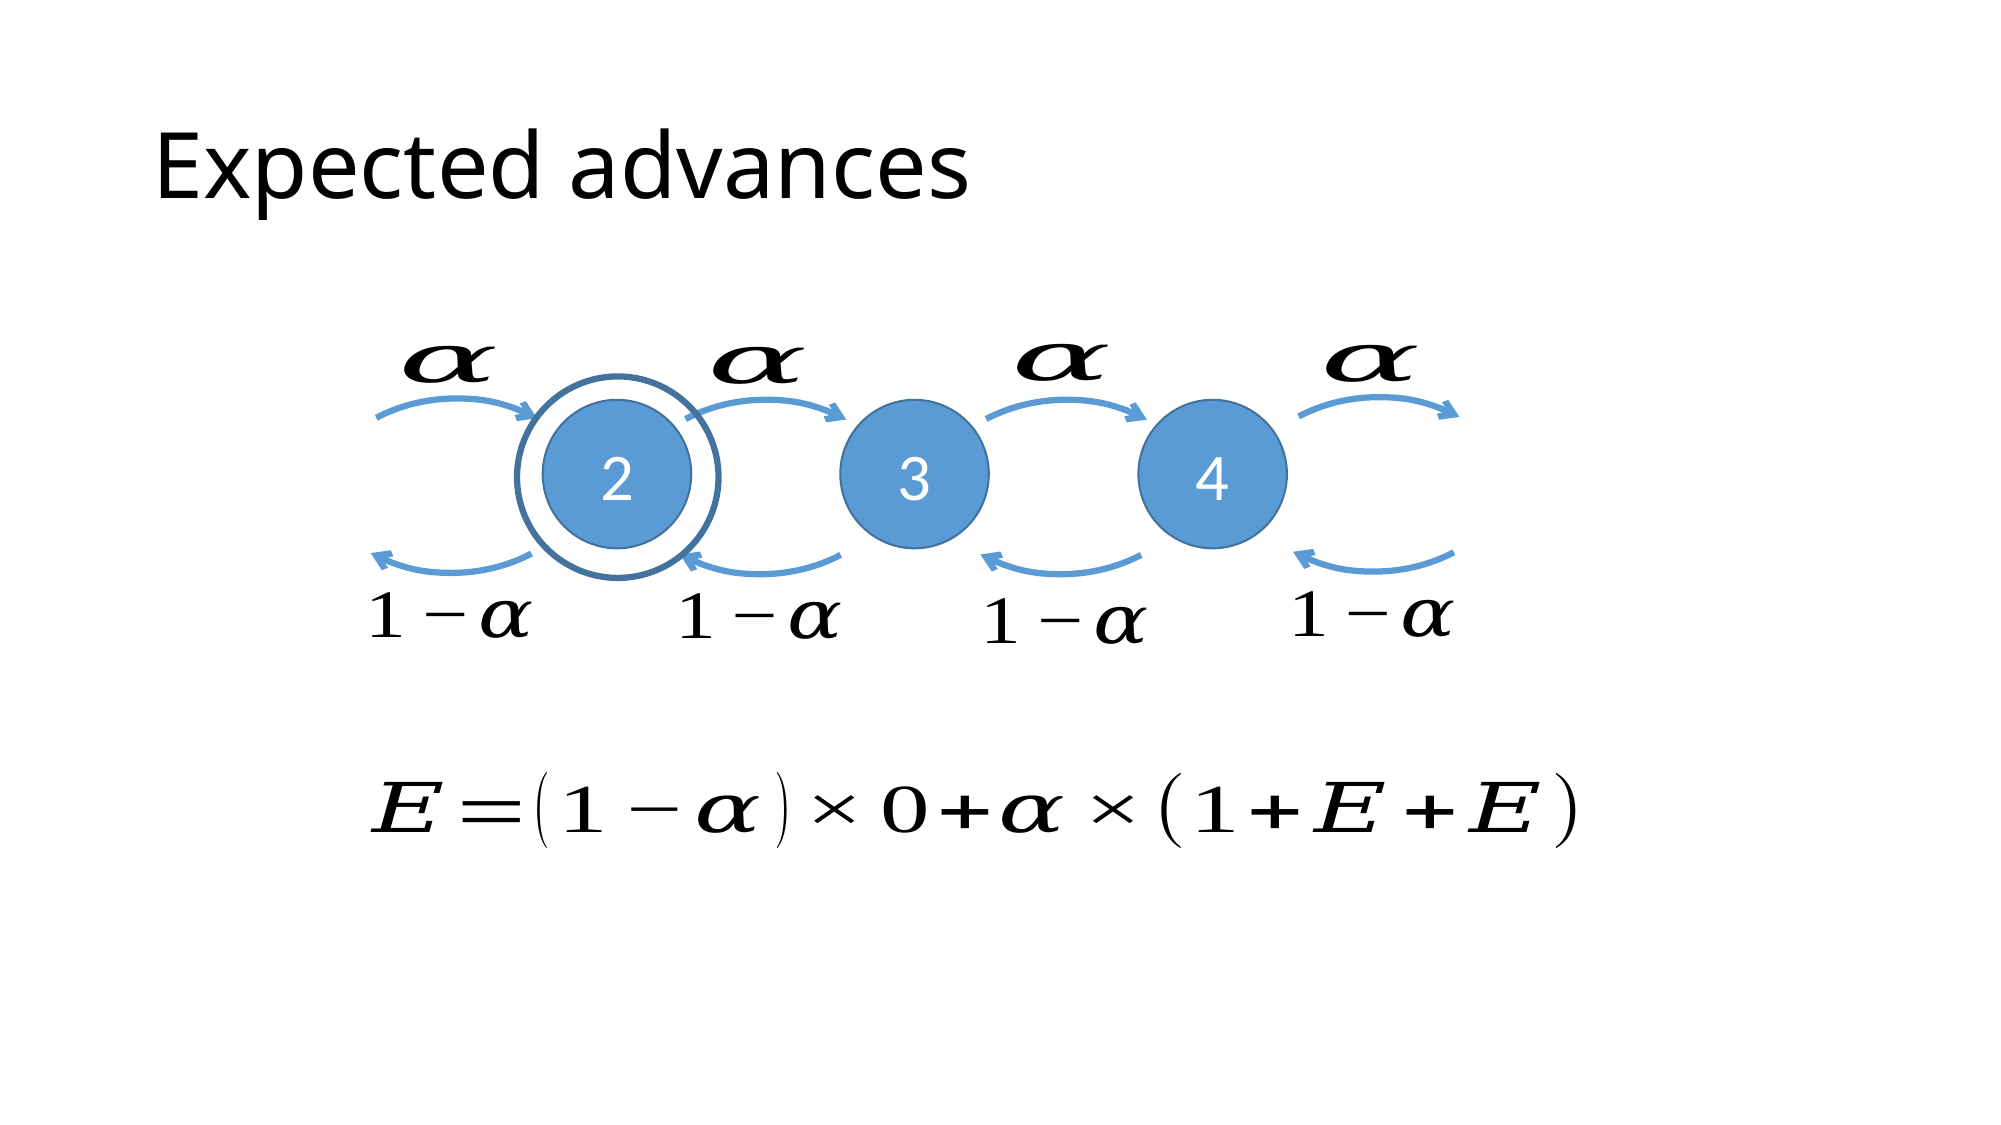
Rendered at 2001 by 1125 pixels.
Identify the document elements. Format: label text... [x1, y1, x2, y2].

title Expected advances [137, 59, 1863, 278]
text_box [681, 445, 841, 575]
text_box [376, 397, 536, 489]
text_box [980, 445, 1142, 575]
text_box [370, 444, 532, 574]
text_box 4 [1137, 398, 1288, 550]
text_box [1293, 443, 1455, 573]
text_box 3 [839, 398, 990, 550]
text_box [515, 375, 720, 579]
text_box [697, 399, 847, 490]
text_box [1298, 396, 1460, 488]
text_box [985, 399, 1147, 490]
